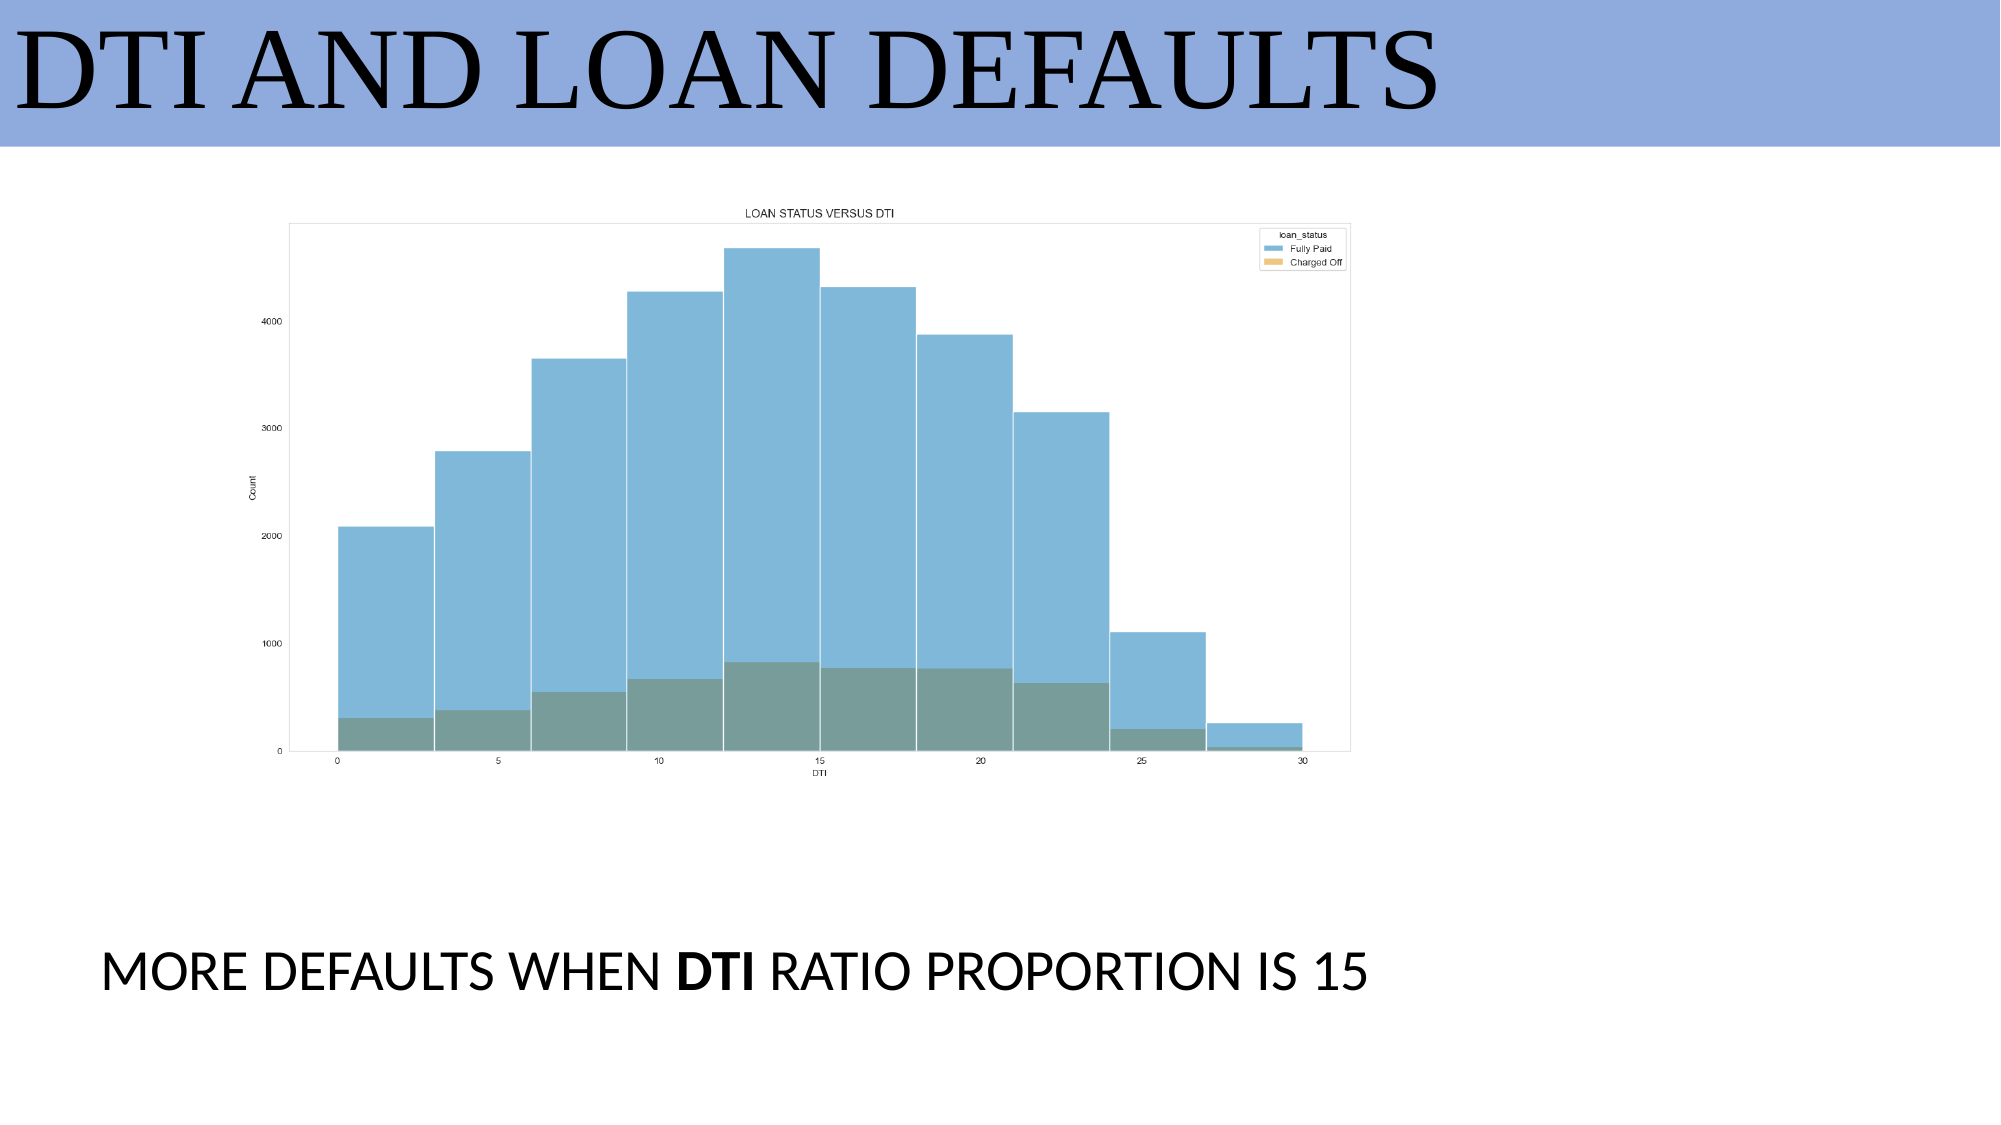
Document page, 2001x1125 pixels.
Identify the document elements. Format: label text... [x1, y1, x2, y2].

text_box DTI AND LOAN DEFAULTS [0, 0, 2000, 147]
text_box MORE DEFAULTS WHEN DTI RATIO PROPORTION IS 15 [86, 924, 1466, 1010]
picture [242, 202, 1357, 784]
